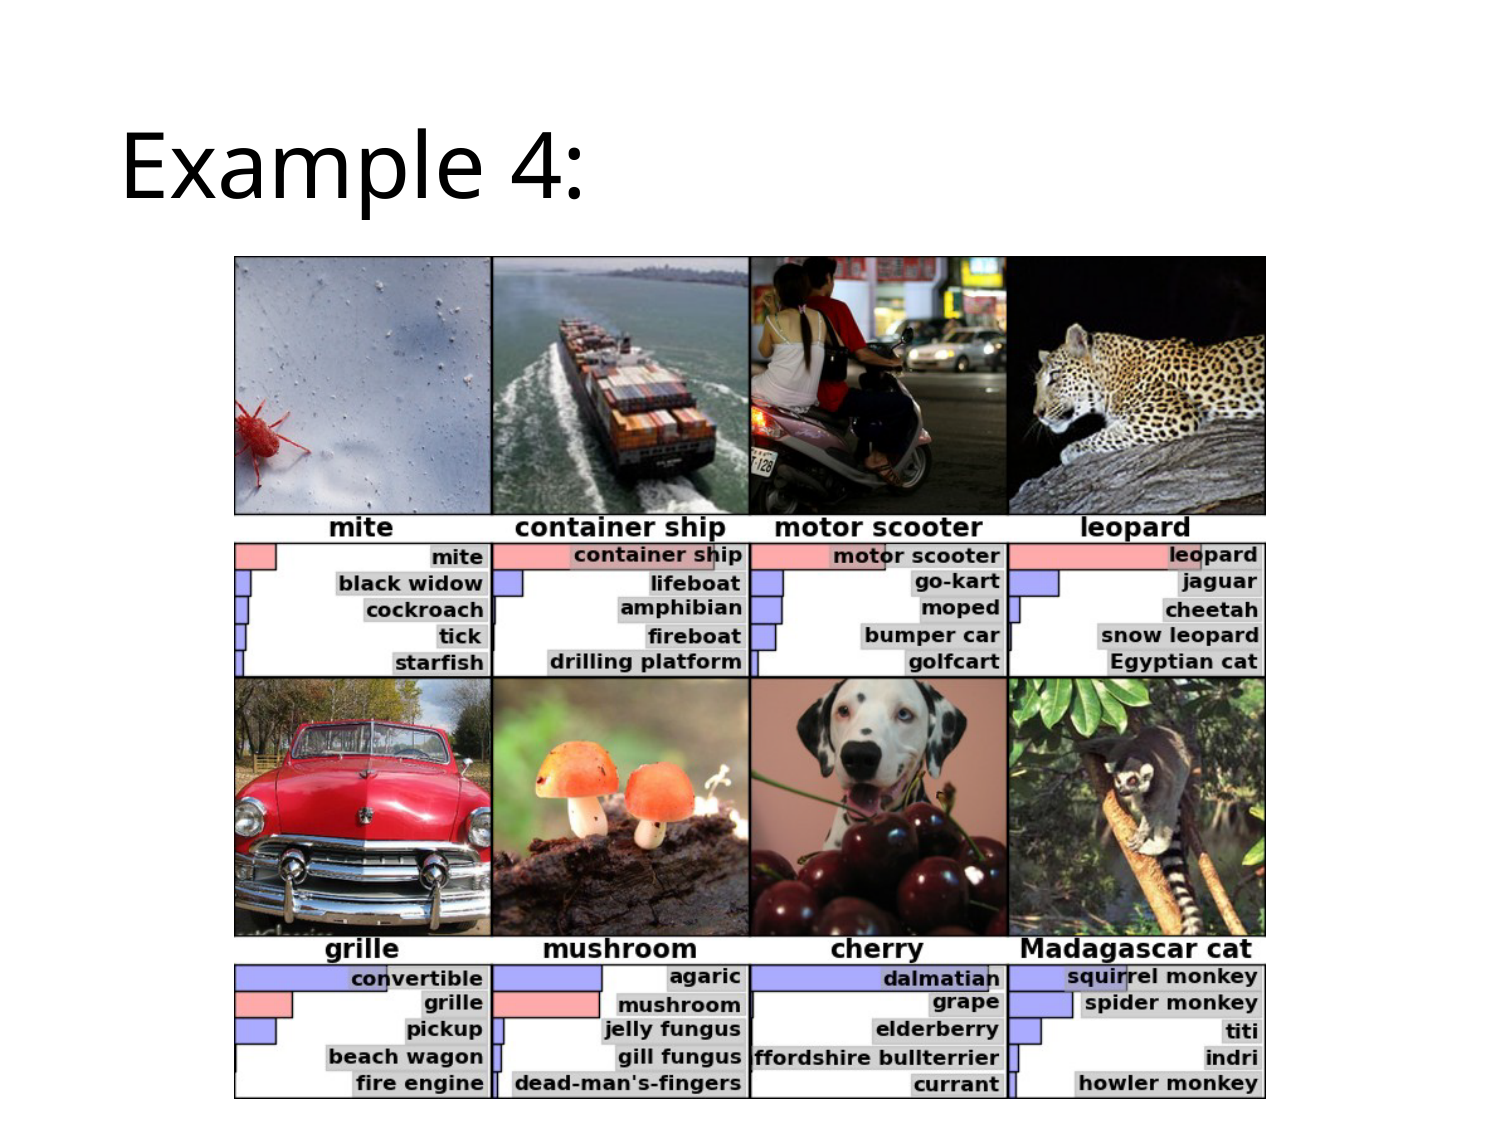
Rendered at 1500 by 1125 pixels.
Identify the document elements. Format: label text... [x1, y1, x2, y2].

title Example 4: [103, 59, 1397, 278]
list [234, 256, 1266, 1099]
